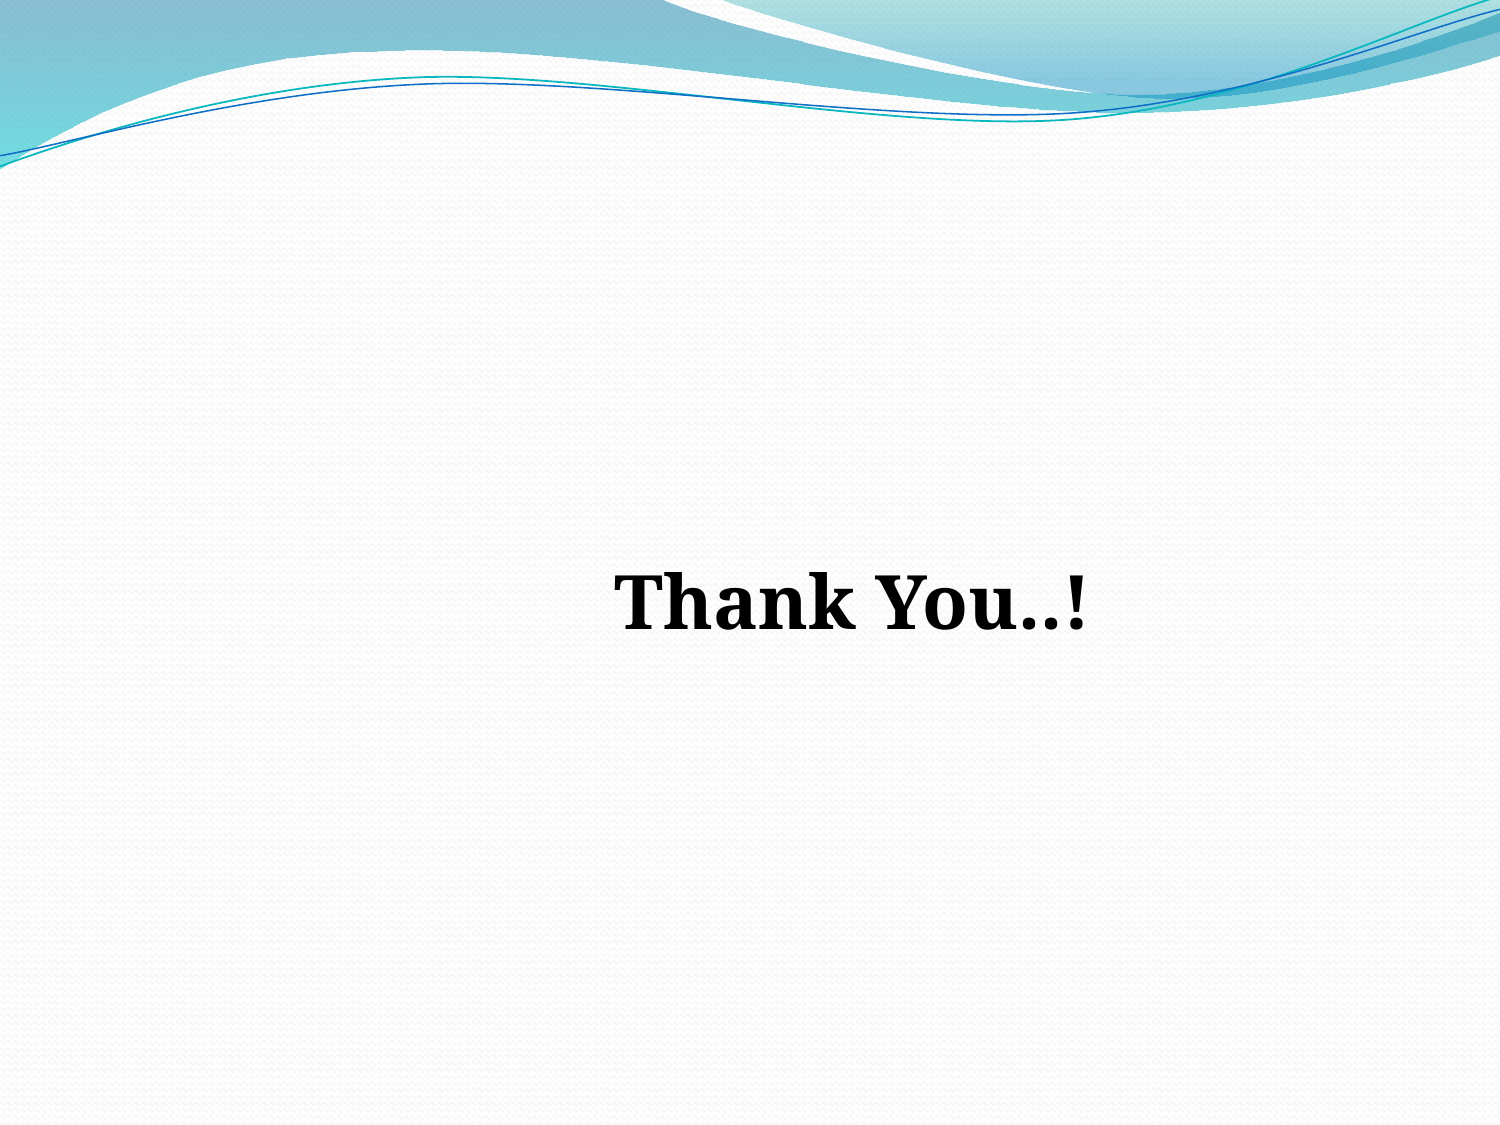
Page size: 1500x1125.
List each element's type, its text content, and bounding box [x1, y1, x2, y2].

text_box Thank You..! [150, 187, 1400, 653]
